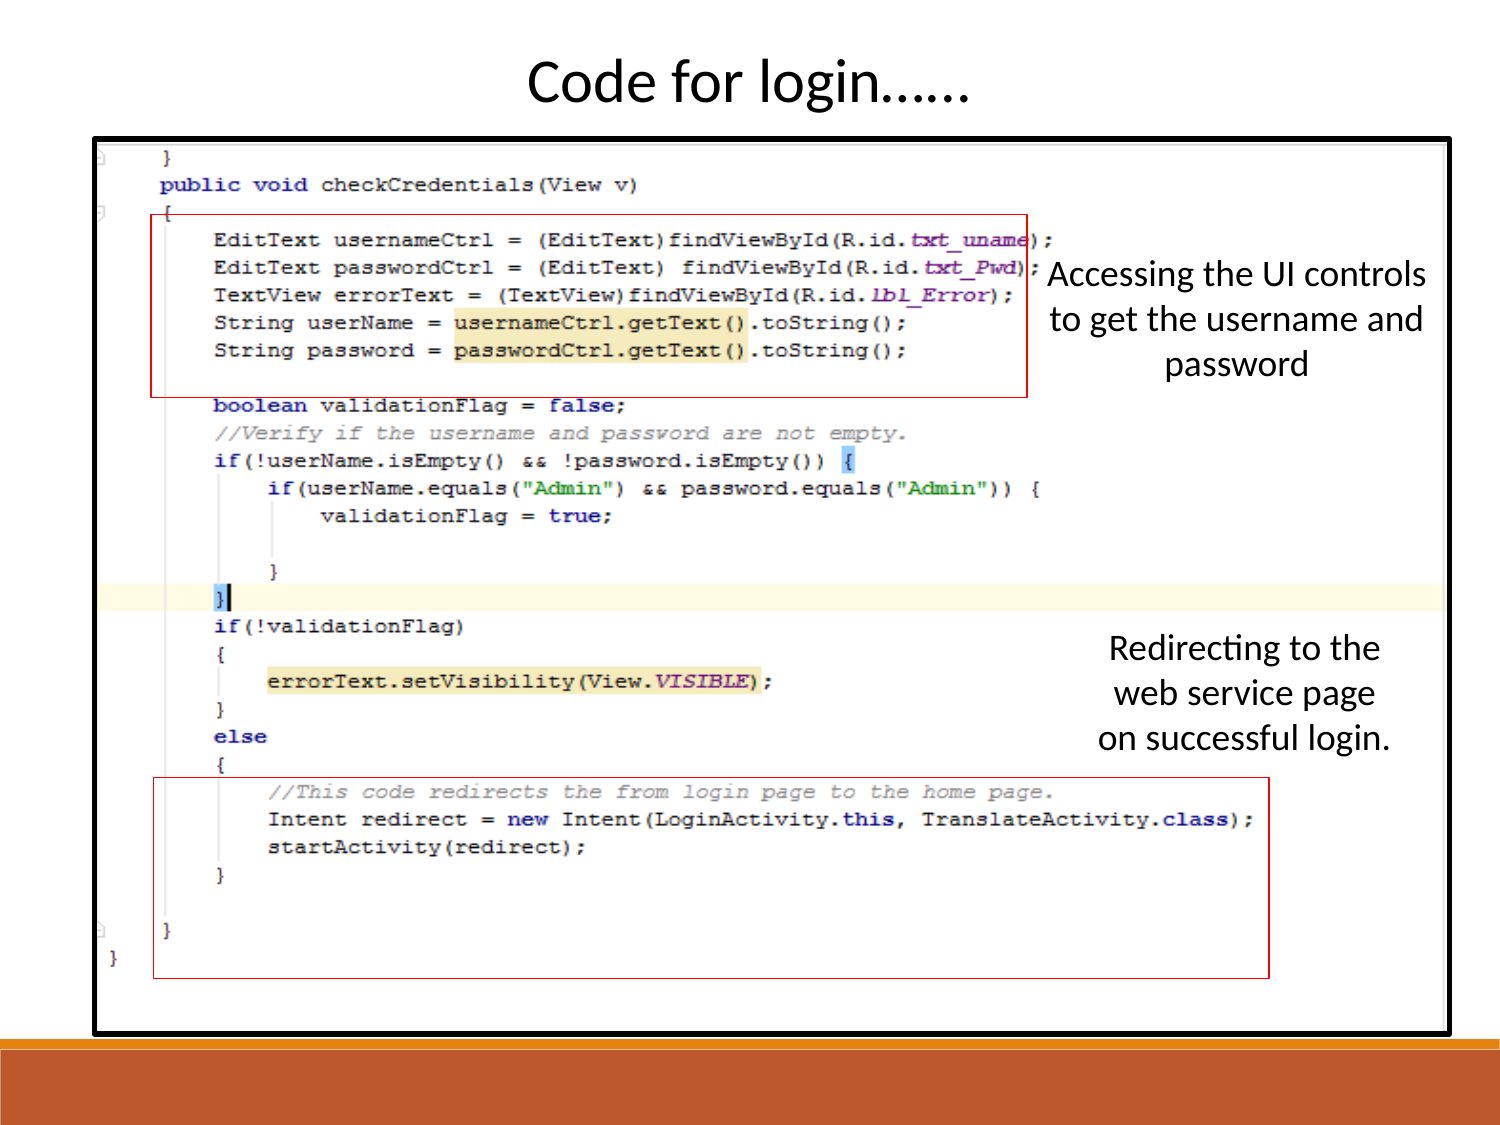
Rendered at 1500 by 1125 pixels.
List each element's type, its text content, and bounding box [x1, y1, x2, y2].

text_box Code for login…... [0, 23, 1500, 131]
picture [96, 141, 1448, 1032]
